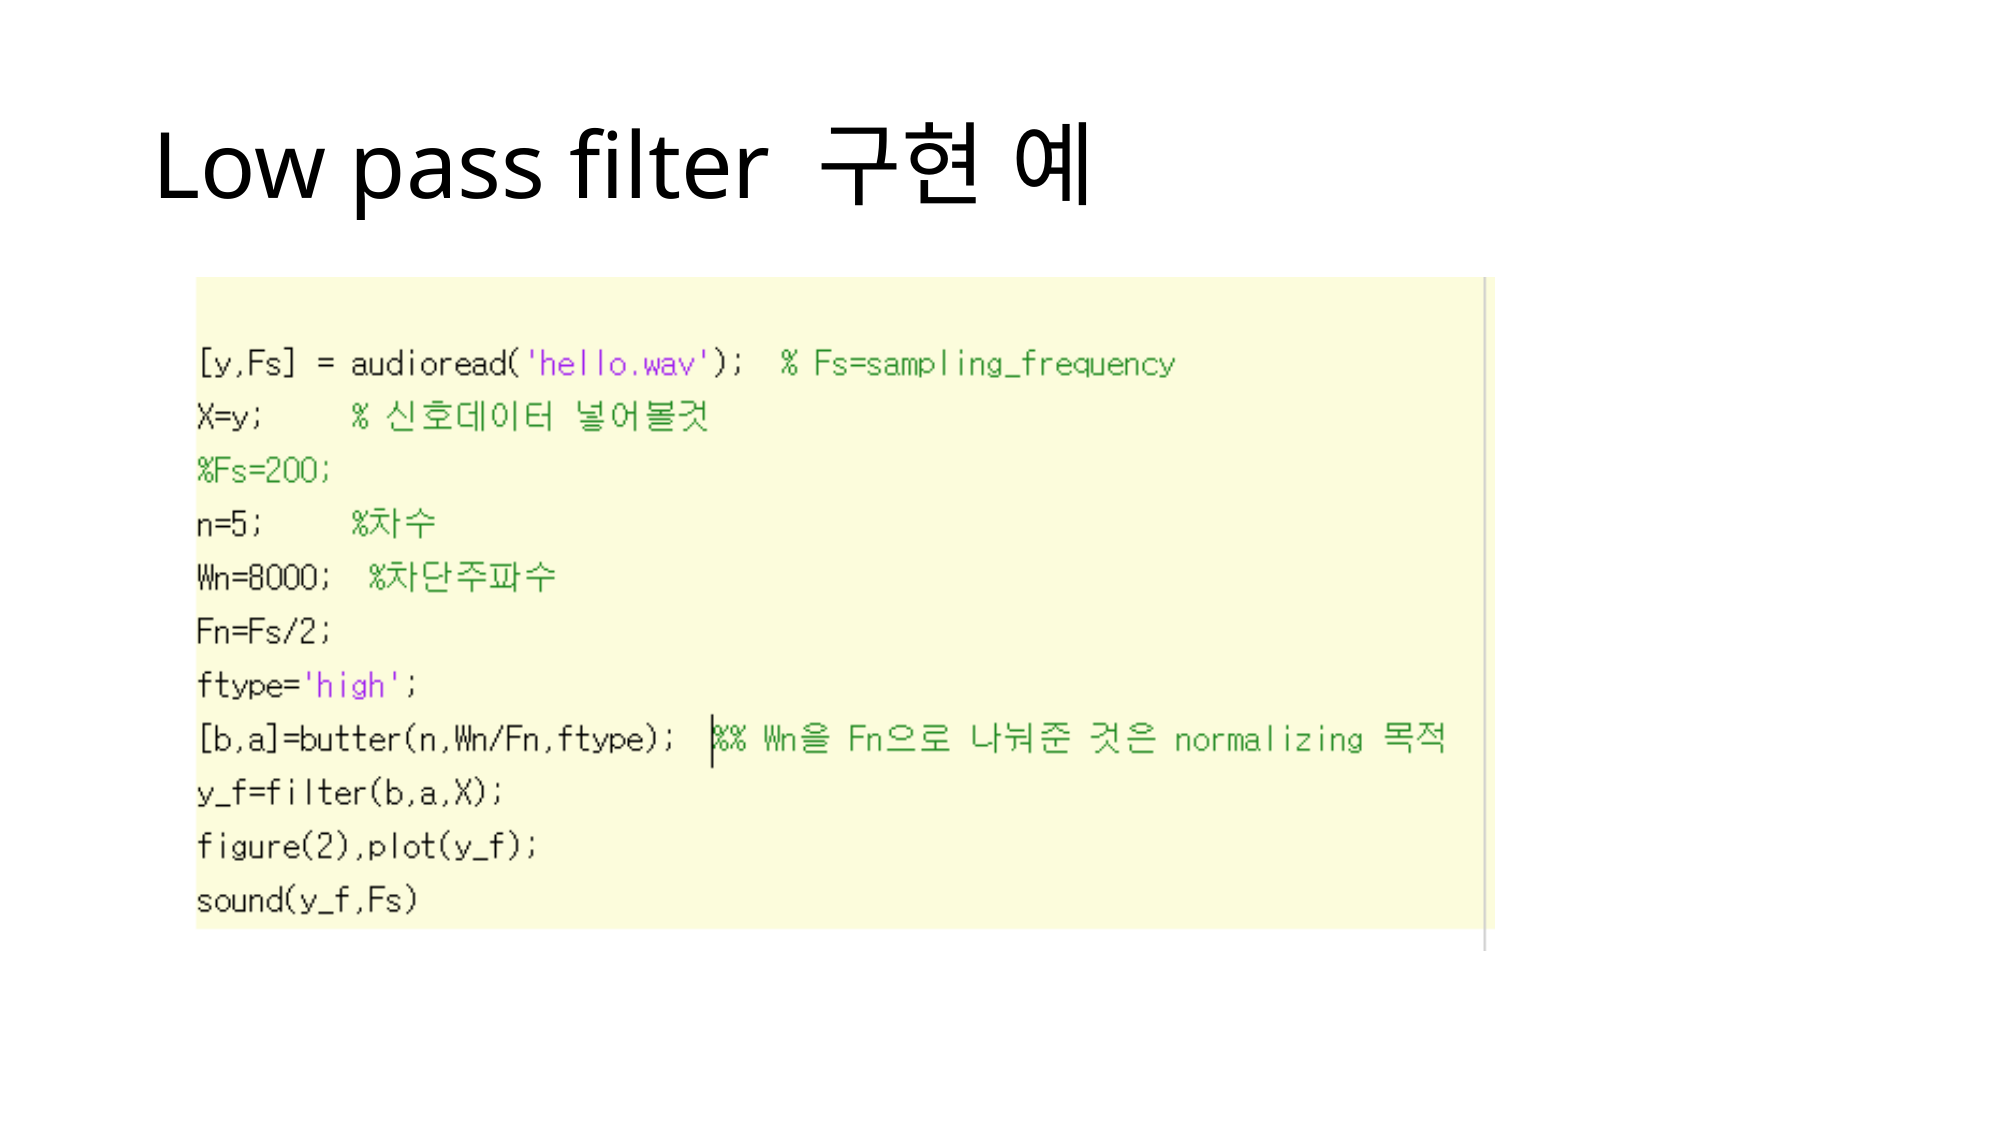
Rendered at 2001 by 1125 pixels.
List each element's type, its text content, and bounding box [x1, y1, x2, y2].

title Low pass filter 구현 예 [137, 59, 1863, 278]
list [186, 277, 1495, 951]
